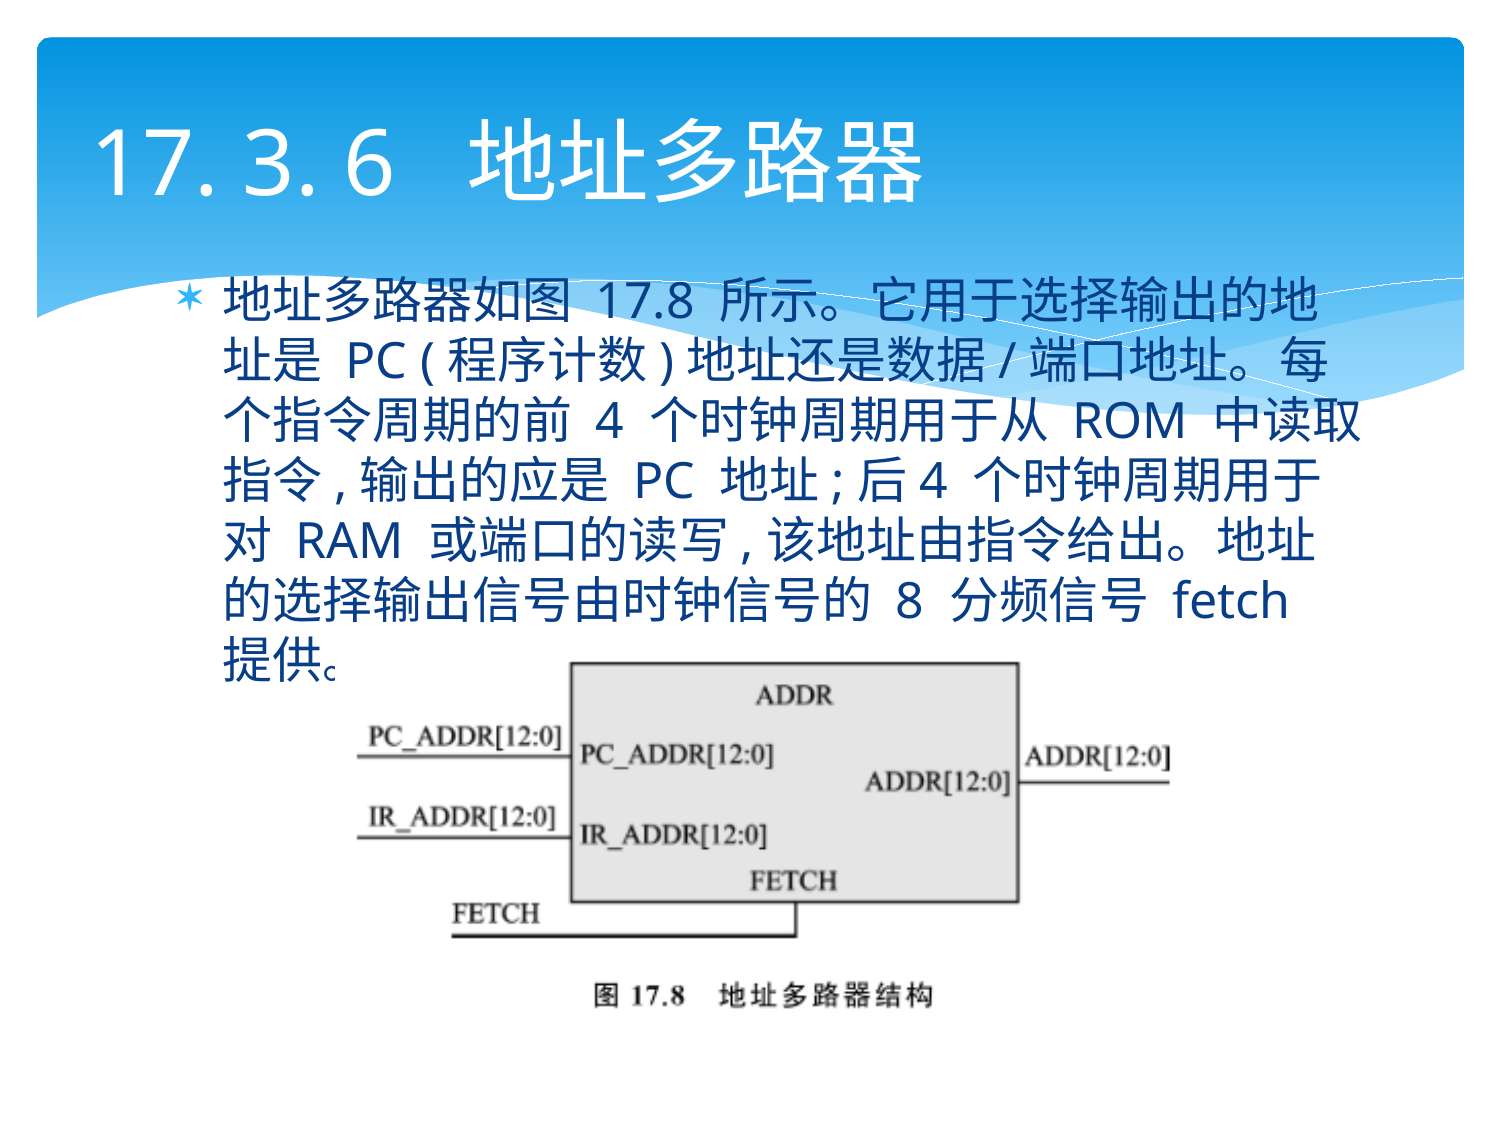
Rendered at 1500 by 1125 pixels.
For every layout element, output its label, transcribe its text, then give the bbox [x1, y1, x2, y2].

list 地址多路器如图 17.8 所示。它用于选择输出的地址是 PC (程序计数)地址还是数据/端口地址。每个指令周期的前 4 个时钟周期用于从 ROM 中读取指令,输出的应是 PC 地址;后4 个时钟周期用于对 RAM 或端口的读写,该地址由指令给出。地址的选择输出信号由时钟信号的 8 分频信号 fetch 提供。 [162, 261, 1378, 828]
picture [334, 642, 1206, 1023]
title 17. 3. 6 地址多路器 [75, 55, 1425, 261]
